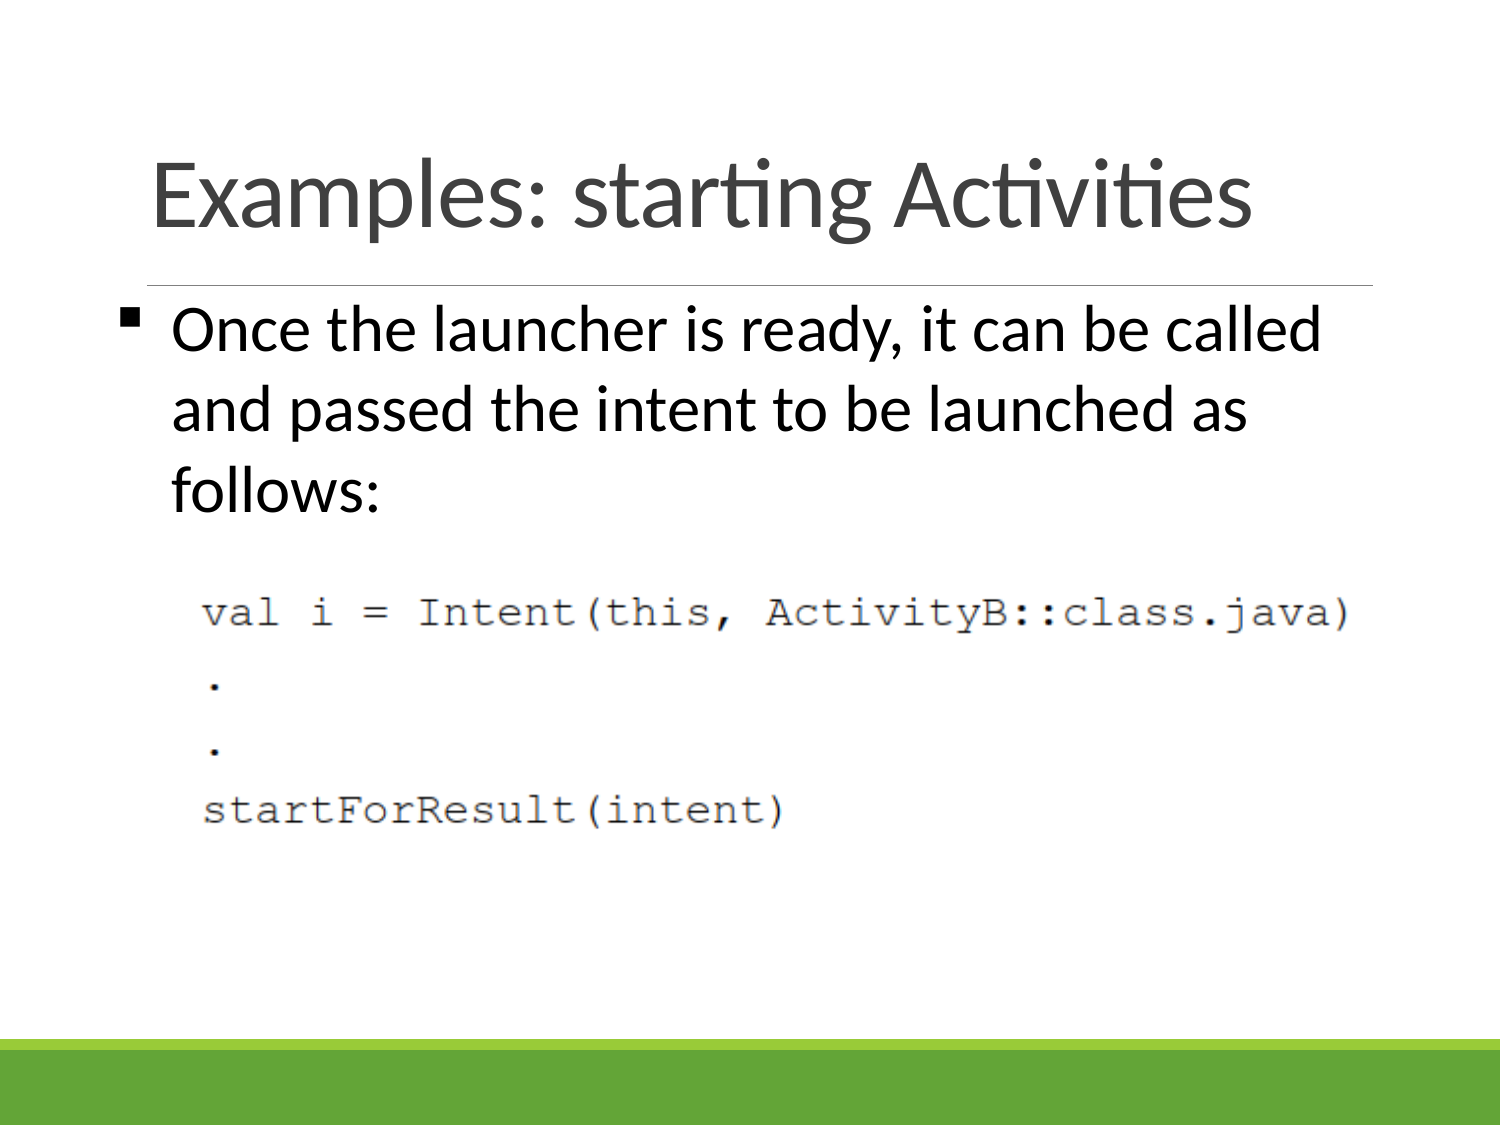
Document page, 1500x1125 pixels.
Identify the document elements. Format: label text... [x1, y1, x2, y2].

title Examples: starting Activities [135, 17, 1373, 256]
text_box Once the launcher is ready, it can be called and passed the intent to be launched as follows: [100, 277, 1451, 1021]
picture [182, 585, 1375, 835]
